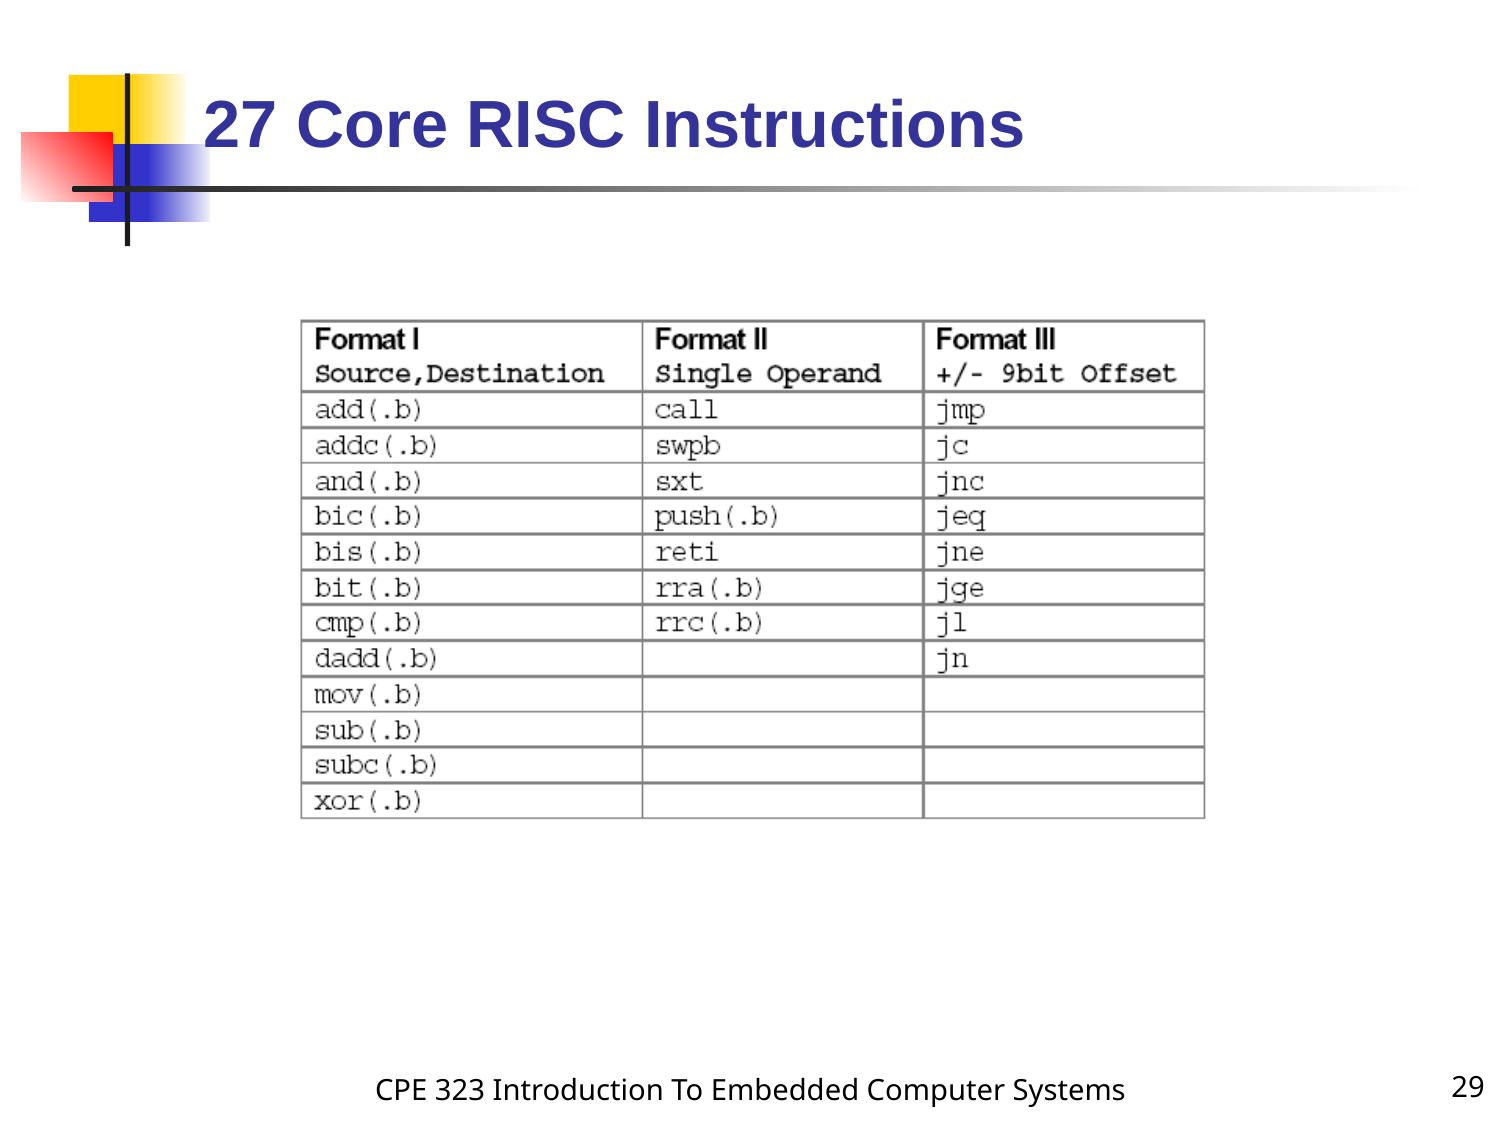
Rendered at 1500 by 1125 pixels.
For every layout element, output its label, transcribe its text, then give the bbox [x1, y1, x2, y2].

picture [282, 287, 1218, 838]
footer CPE 323 Introduction To Embedded Computer Systems [312, 1043, 1190, 1119]
title 27 Core RISC Instructions [188, 26, 1468, 169]
slide_number 29 [1187, 1040, 1500, 1116]
